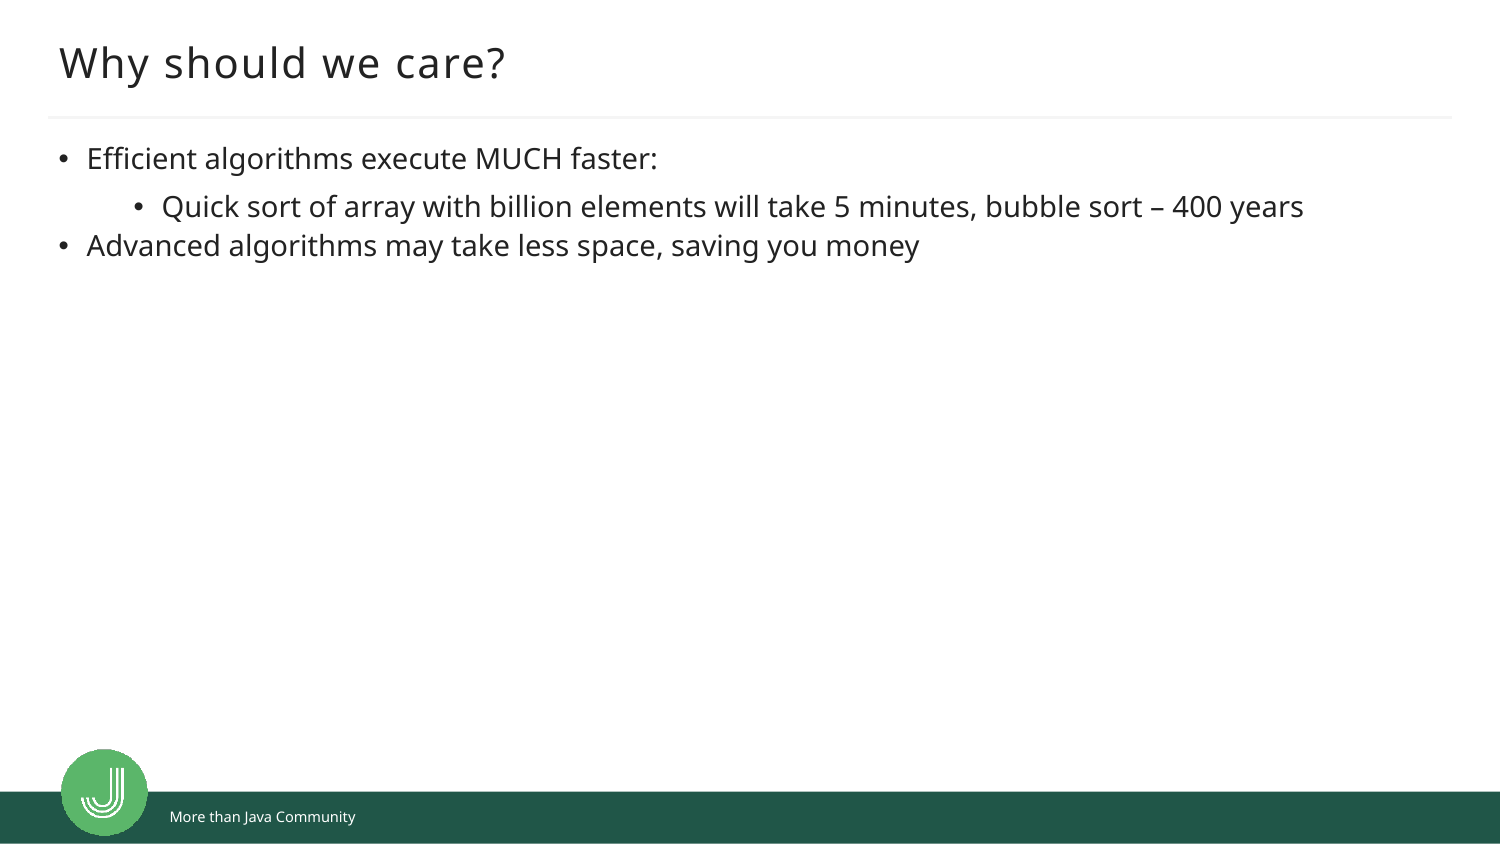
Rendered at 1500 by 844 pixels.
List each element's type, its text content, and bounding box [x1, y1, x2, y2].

title Why should we care? [59, 37, 1442, 87]
list Efficient algorithms execute MUCH faster: Quick sort of array with billion elements will take 5 minutes, bubble sort – 400 years Advanced algorithms may take less space, saving you money [58, 142, 1342, 493]
picture [59, 747, 149, 837]
